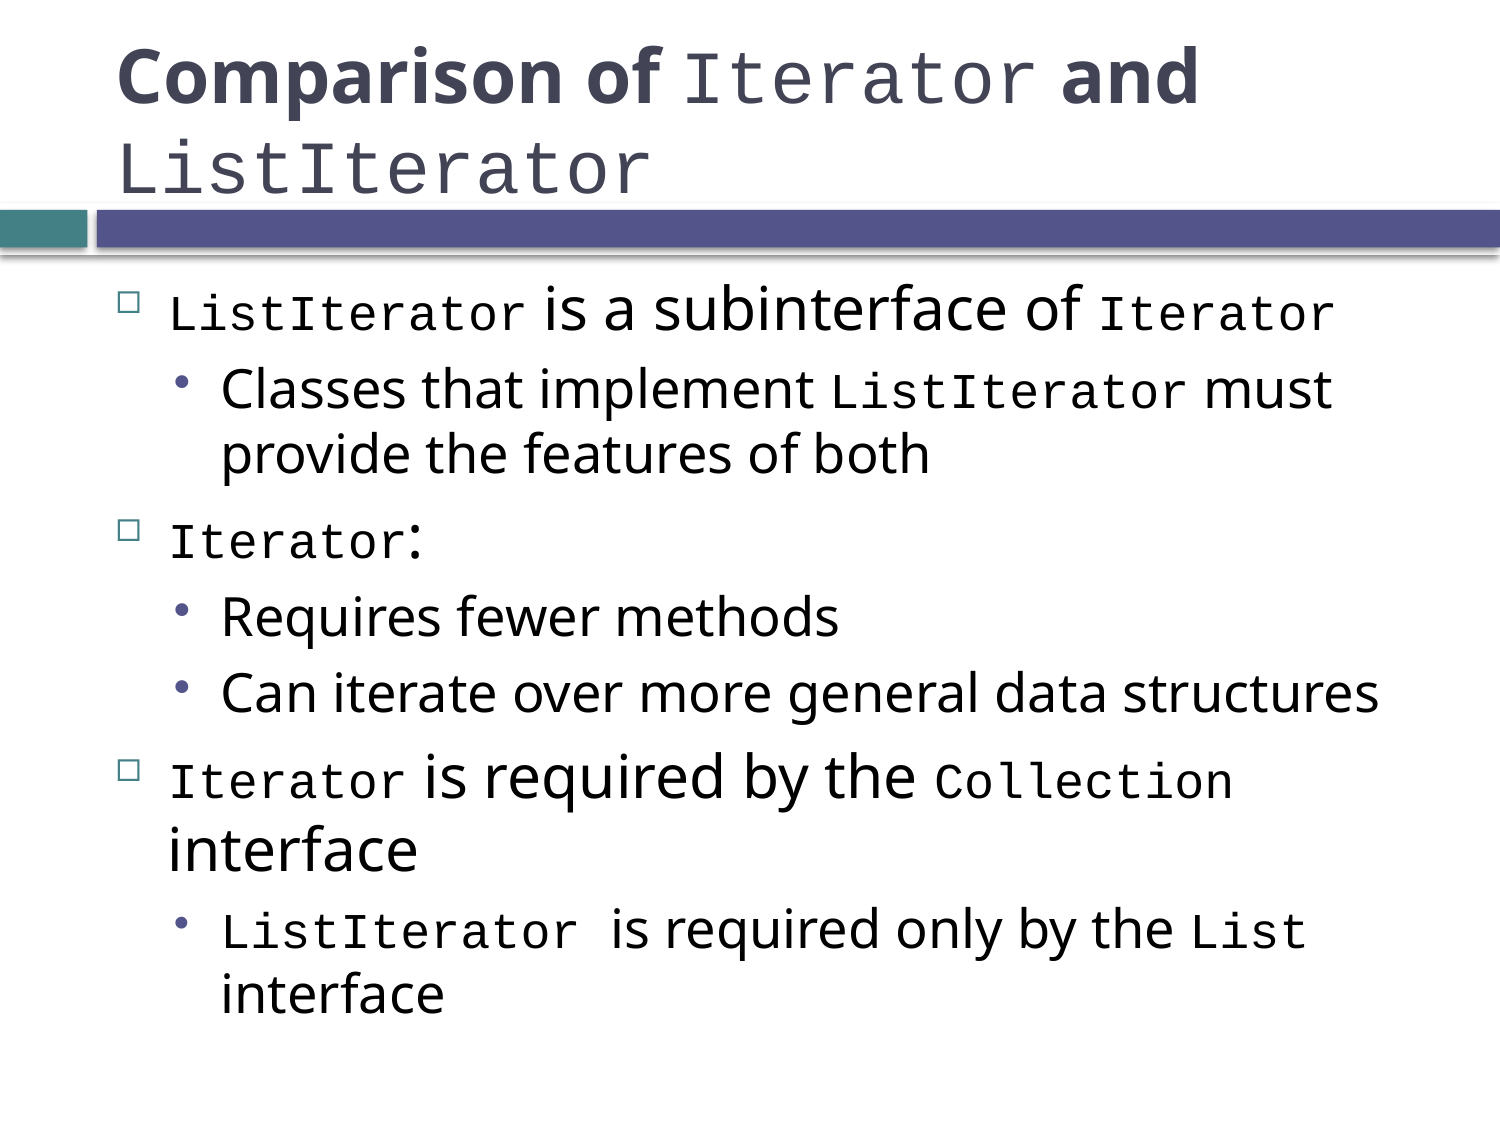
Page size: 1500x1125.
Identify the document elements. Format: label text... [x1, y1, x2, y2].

title Comparison of Iterator and ListIterator [100, 37, 1439, 201]
list ListIterator is a subinterface of Iterator Classes that implement ListIterator must provide the features of both Iterator: Requires fewer methods Can iterate over more general data structures Iterator is required by the Collection interface ListIterator is required only by the List interface [100, 262, 1439, 1001]
